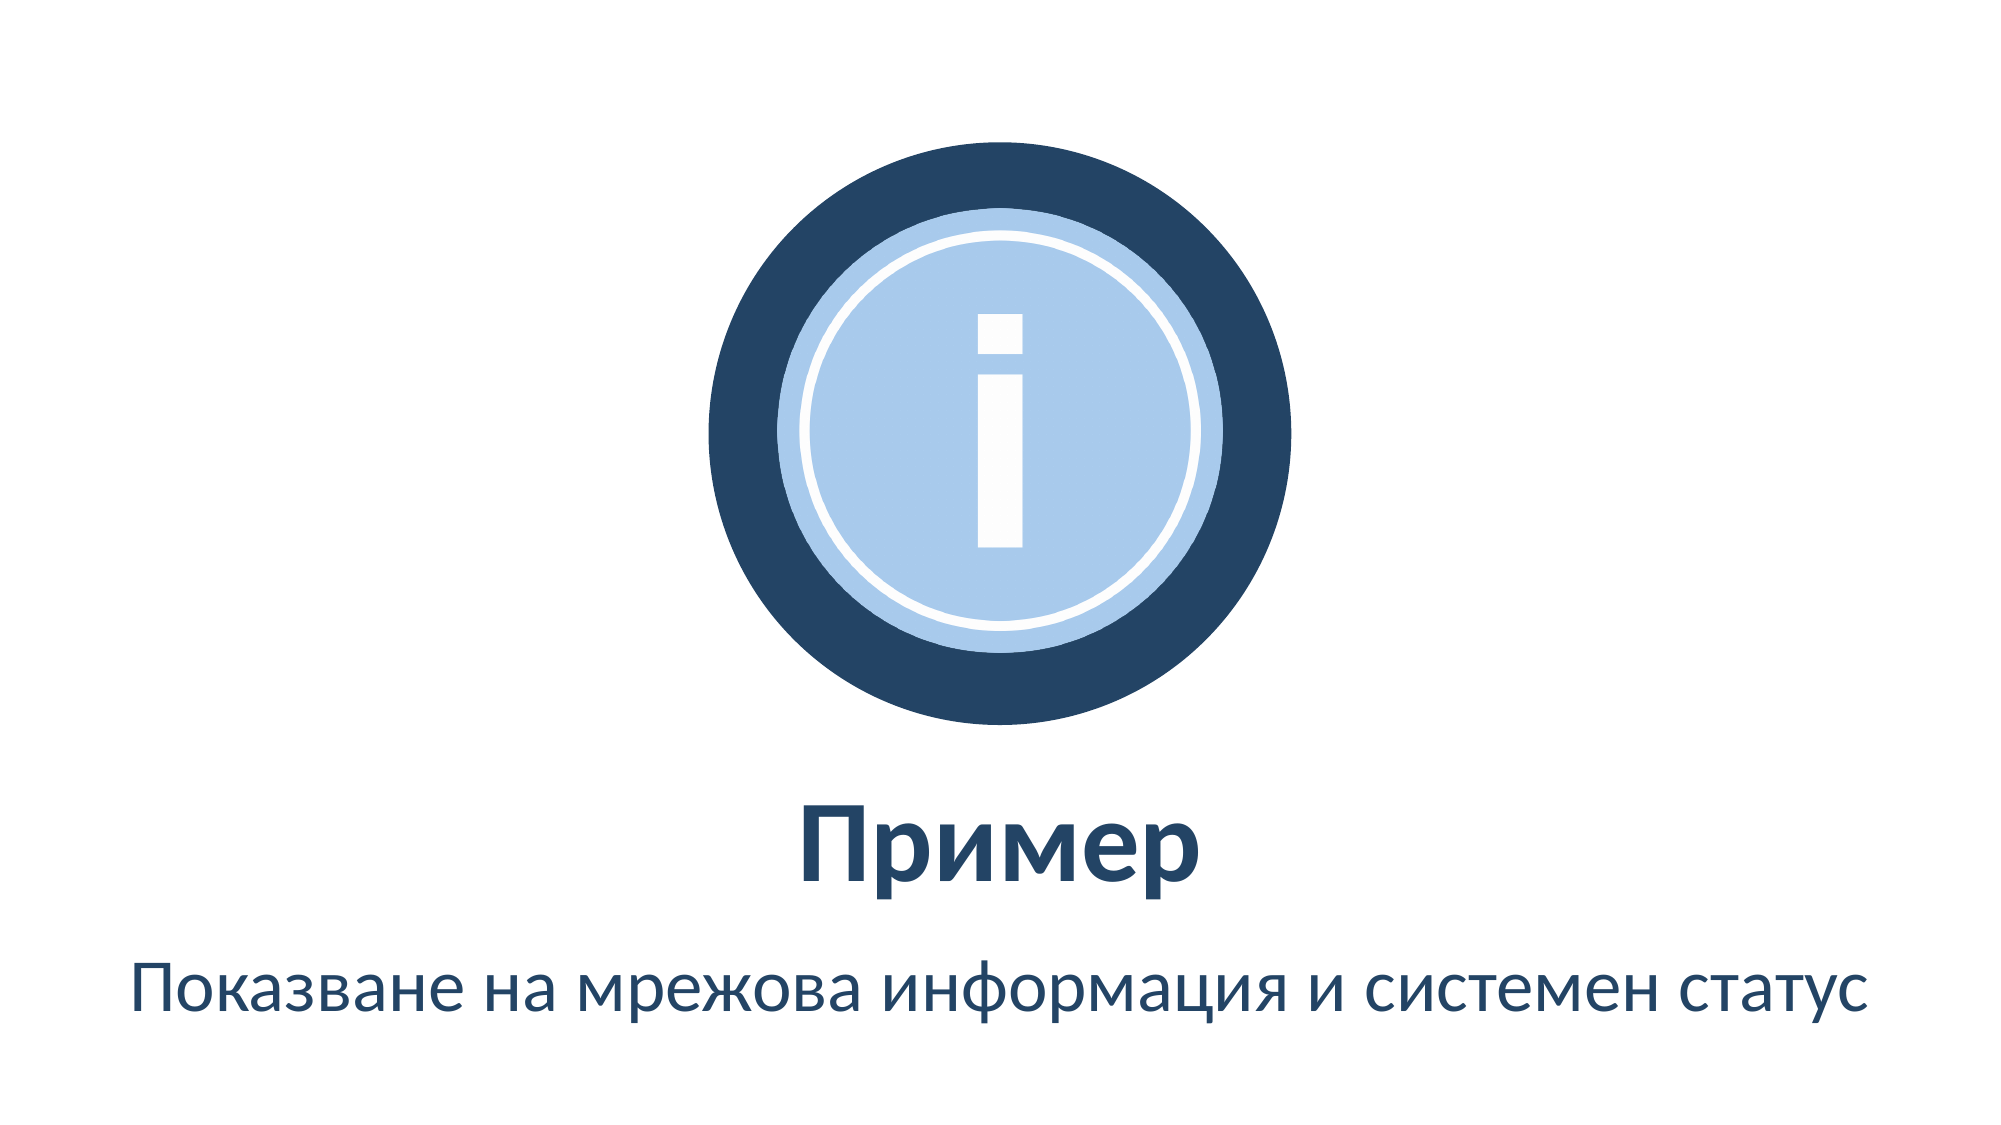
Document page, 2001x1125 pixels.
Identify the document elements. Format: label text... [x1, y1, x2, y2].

picture [777, 207, 1223, 653]
title Пример [100, 771, 1900, 898]
subtitle Показване на мрежова информация и системен статус [100, 916, 1900, 1043]
